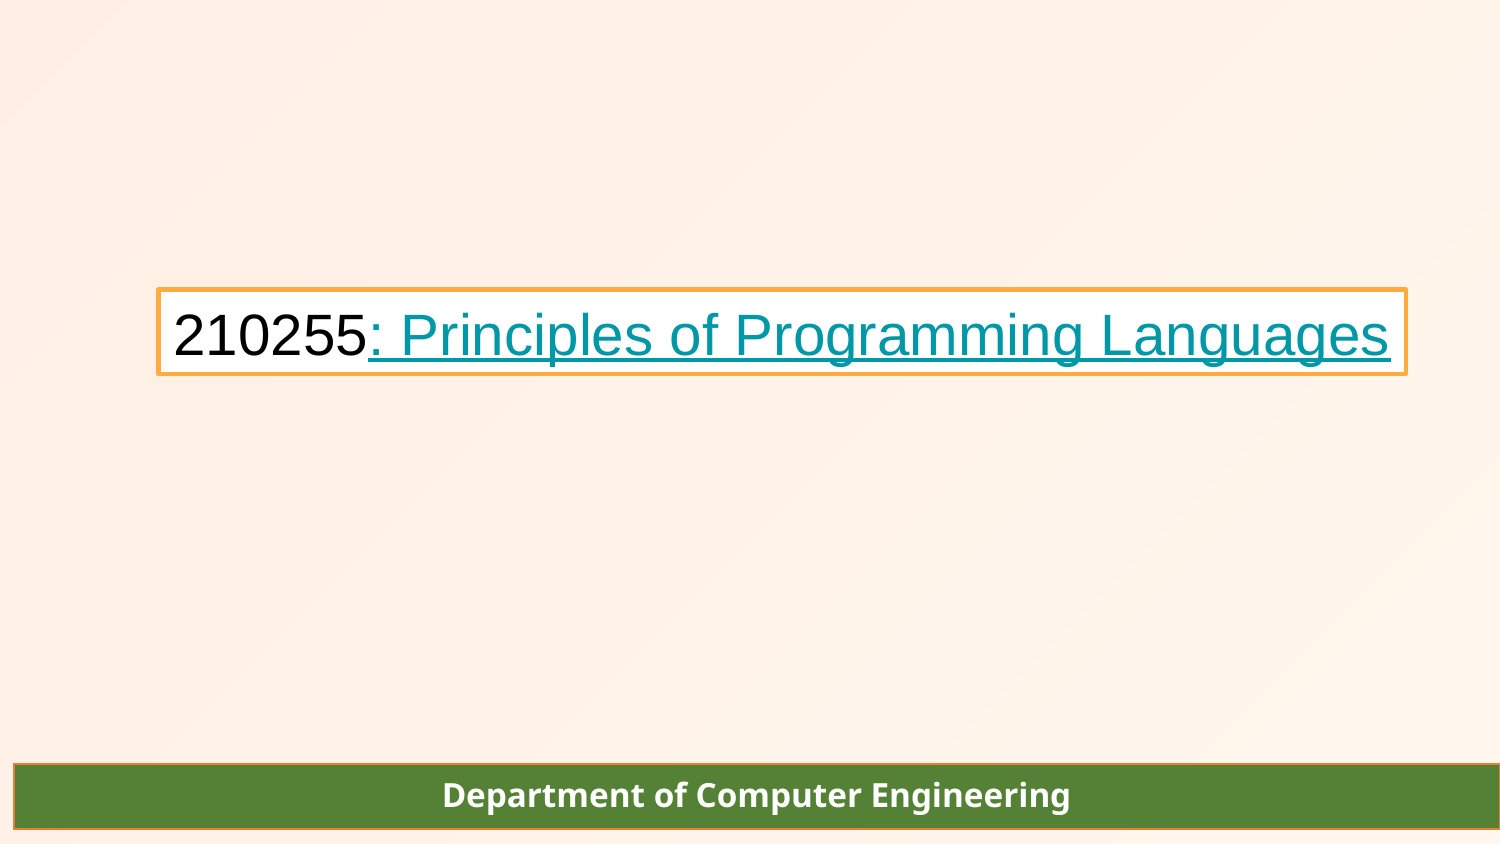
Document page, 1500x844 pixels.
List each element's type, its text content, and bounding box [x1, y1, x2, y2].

text_box 210255: Principles of Programming Languages [156, 287, 1408, 376]
text_box Department of Computer Engineering [13, 763, 1500, 829]
